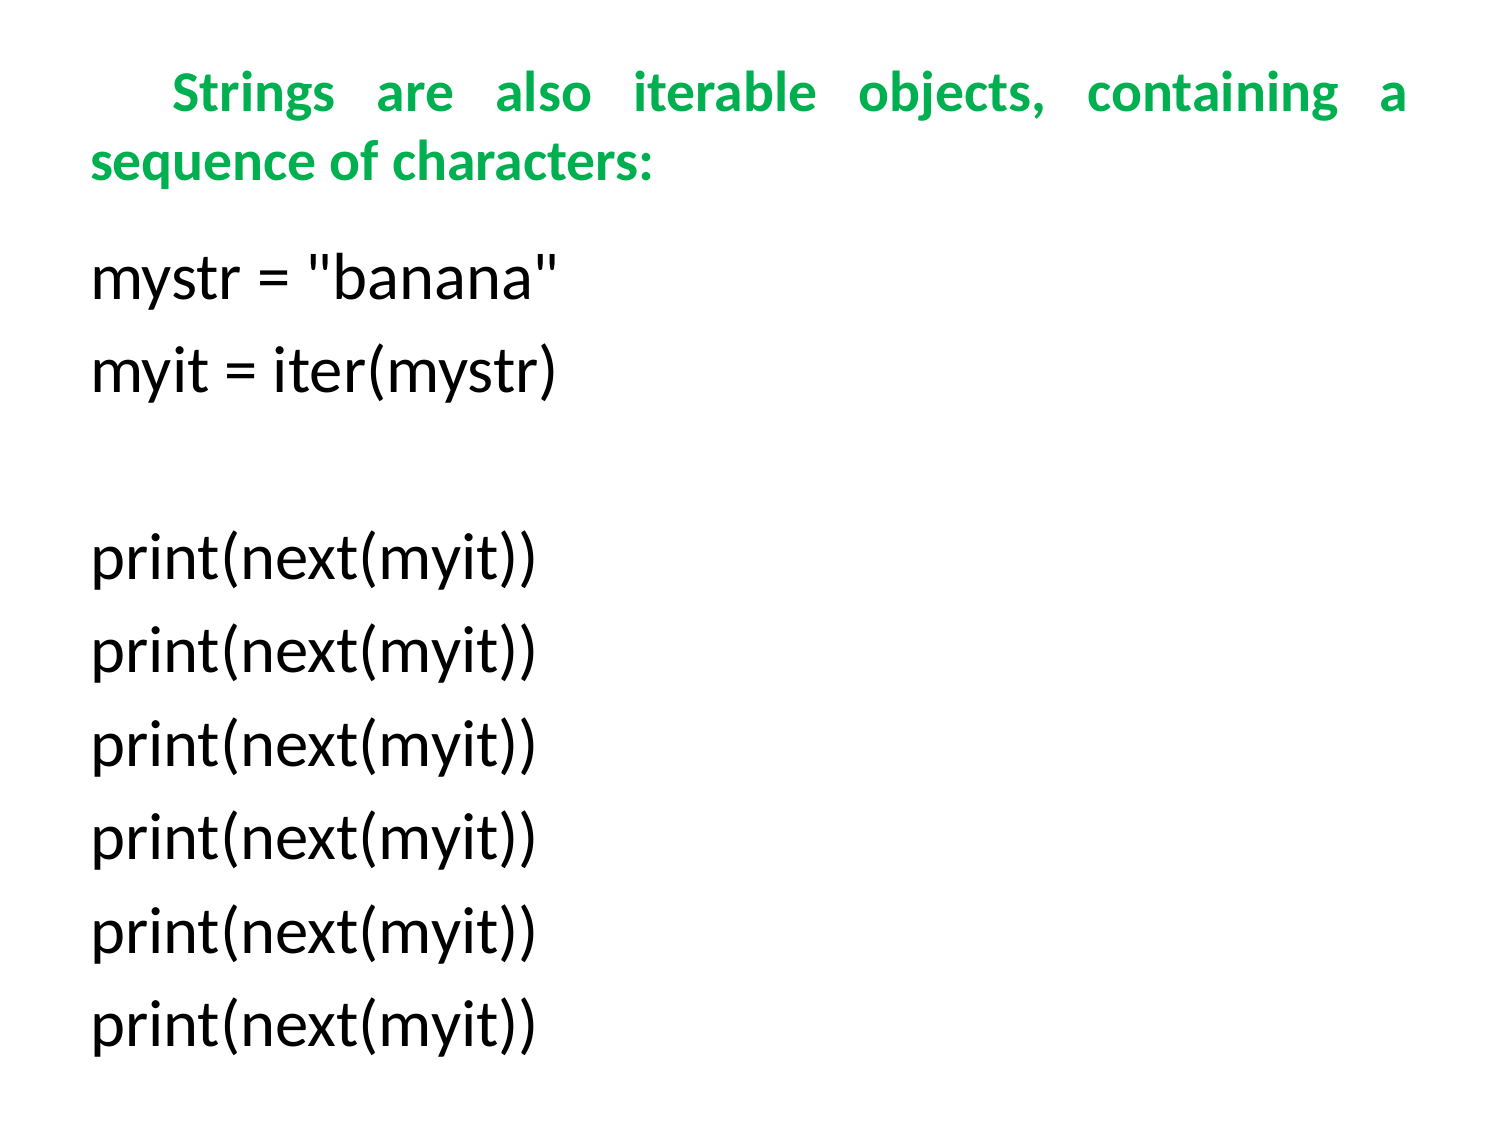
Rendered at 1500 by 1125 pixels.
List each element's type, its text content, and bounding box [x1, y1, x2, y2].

list mystr = "banana" myit = iter(mystr) print(next(myit)) print(next(myit)) print(next(myit)) print(next(myit)) print(next(myit)) print(next(myit)) [75, 224, 1425, 1080]
title Strings are also iterable objects, containing a sequence of characters: [75, 45, 1425, 200]
